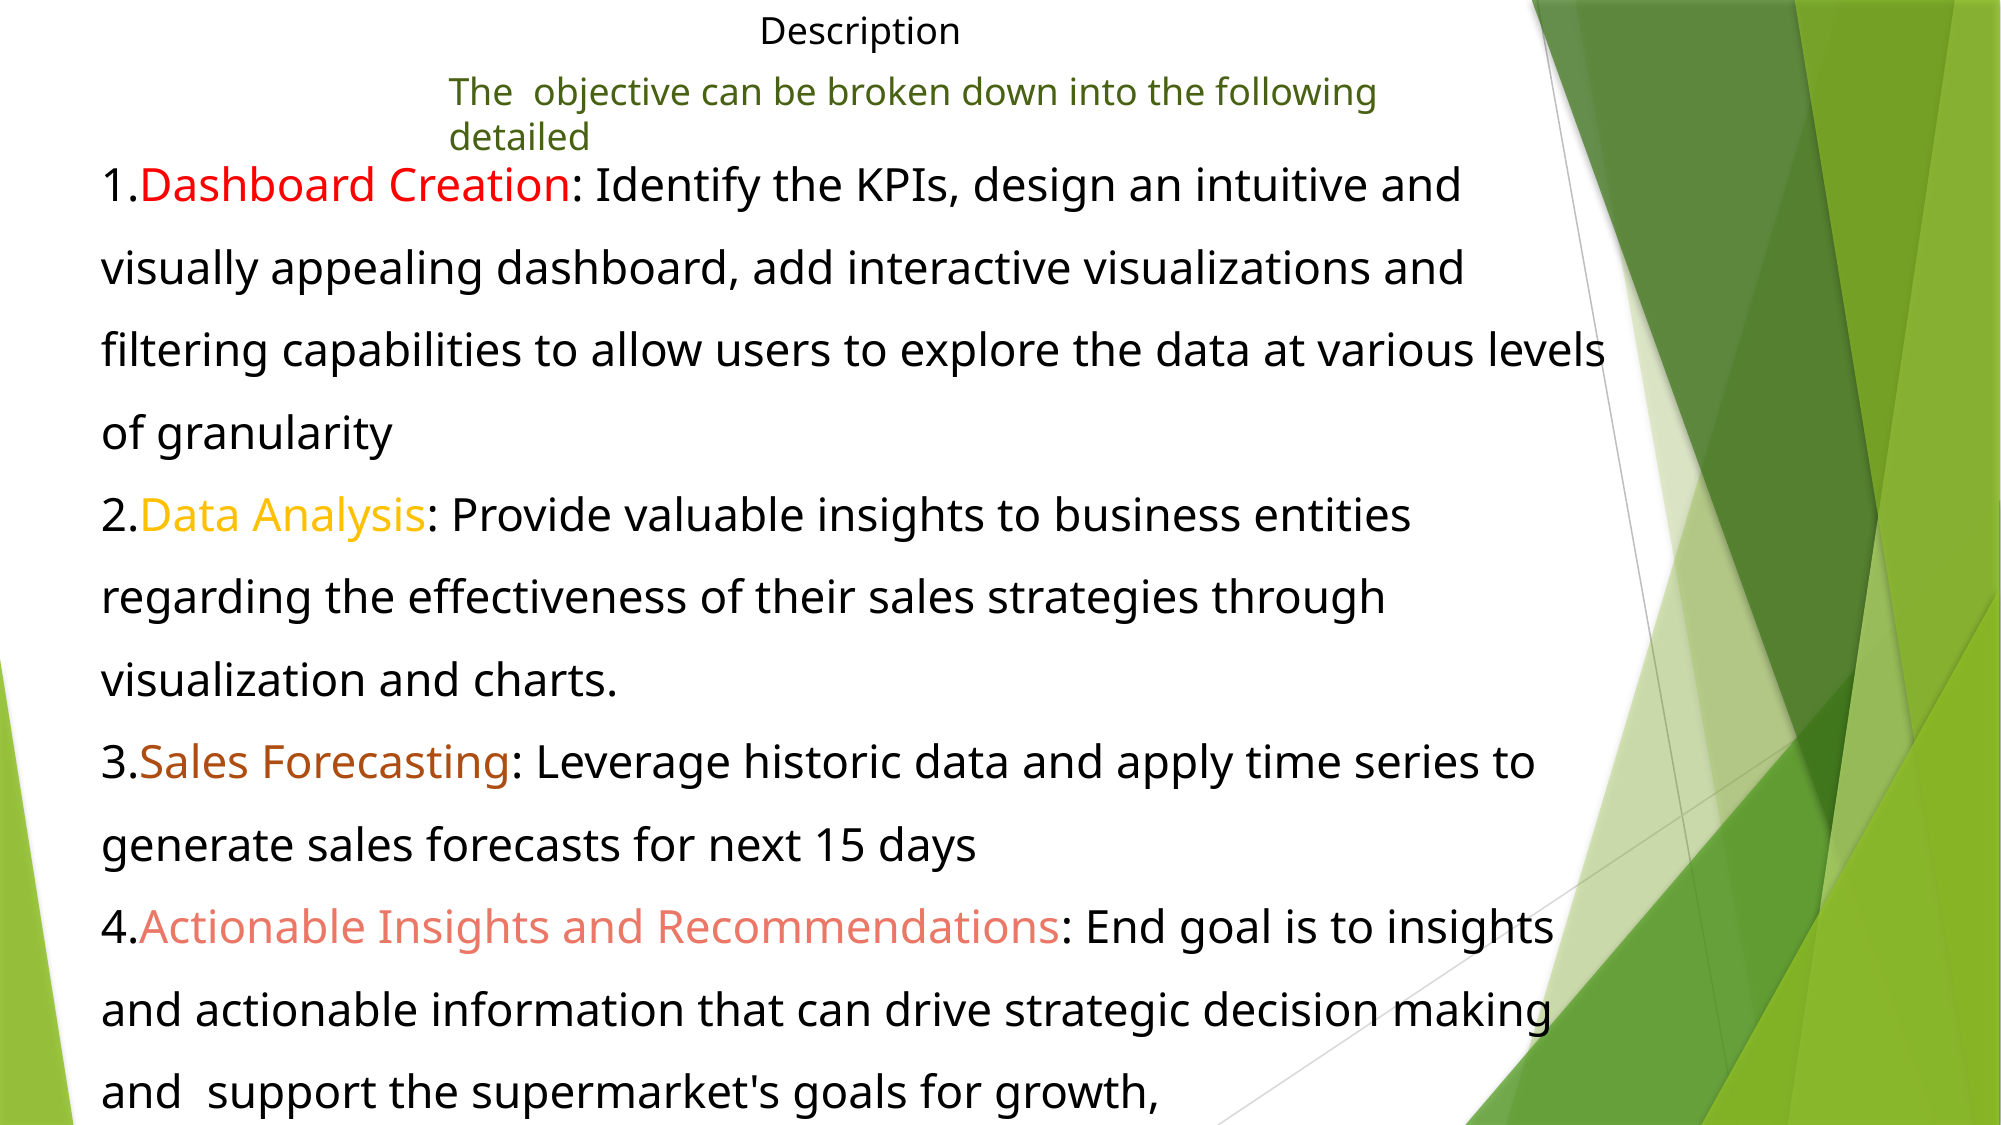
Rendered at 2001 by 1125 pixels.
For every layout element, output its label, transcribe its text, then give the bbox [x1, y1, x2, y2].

text_box 1.Dashboard Creation: Identify the KPIs, design an intuitive and visually appealing dashboard, add interactive visualizations and filtering capabilities to allow users to explore the data at various levels of granularity 2.Data Analysis: Provide valuable insights to business entities regarding the effectiveness of their sales strategies through visualization and charts. 3.Sales Forecasting: Leverage historic data and apply time series to generate sales forecasts for next 15 days 4.Actionable Insights and Recommendations: End goal is to insights and actionable information that can drive strategic decision making and support the supermarket's goals for growth, efficiency, satisfaction [85, 121, 1645, 1125]
text_box Description [602, 0, 1128, 60]
text_box The objective can be broken down into the following detailed [433, 60, 1542, 121]
